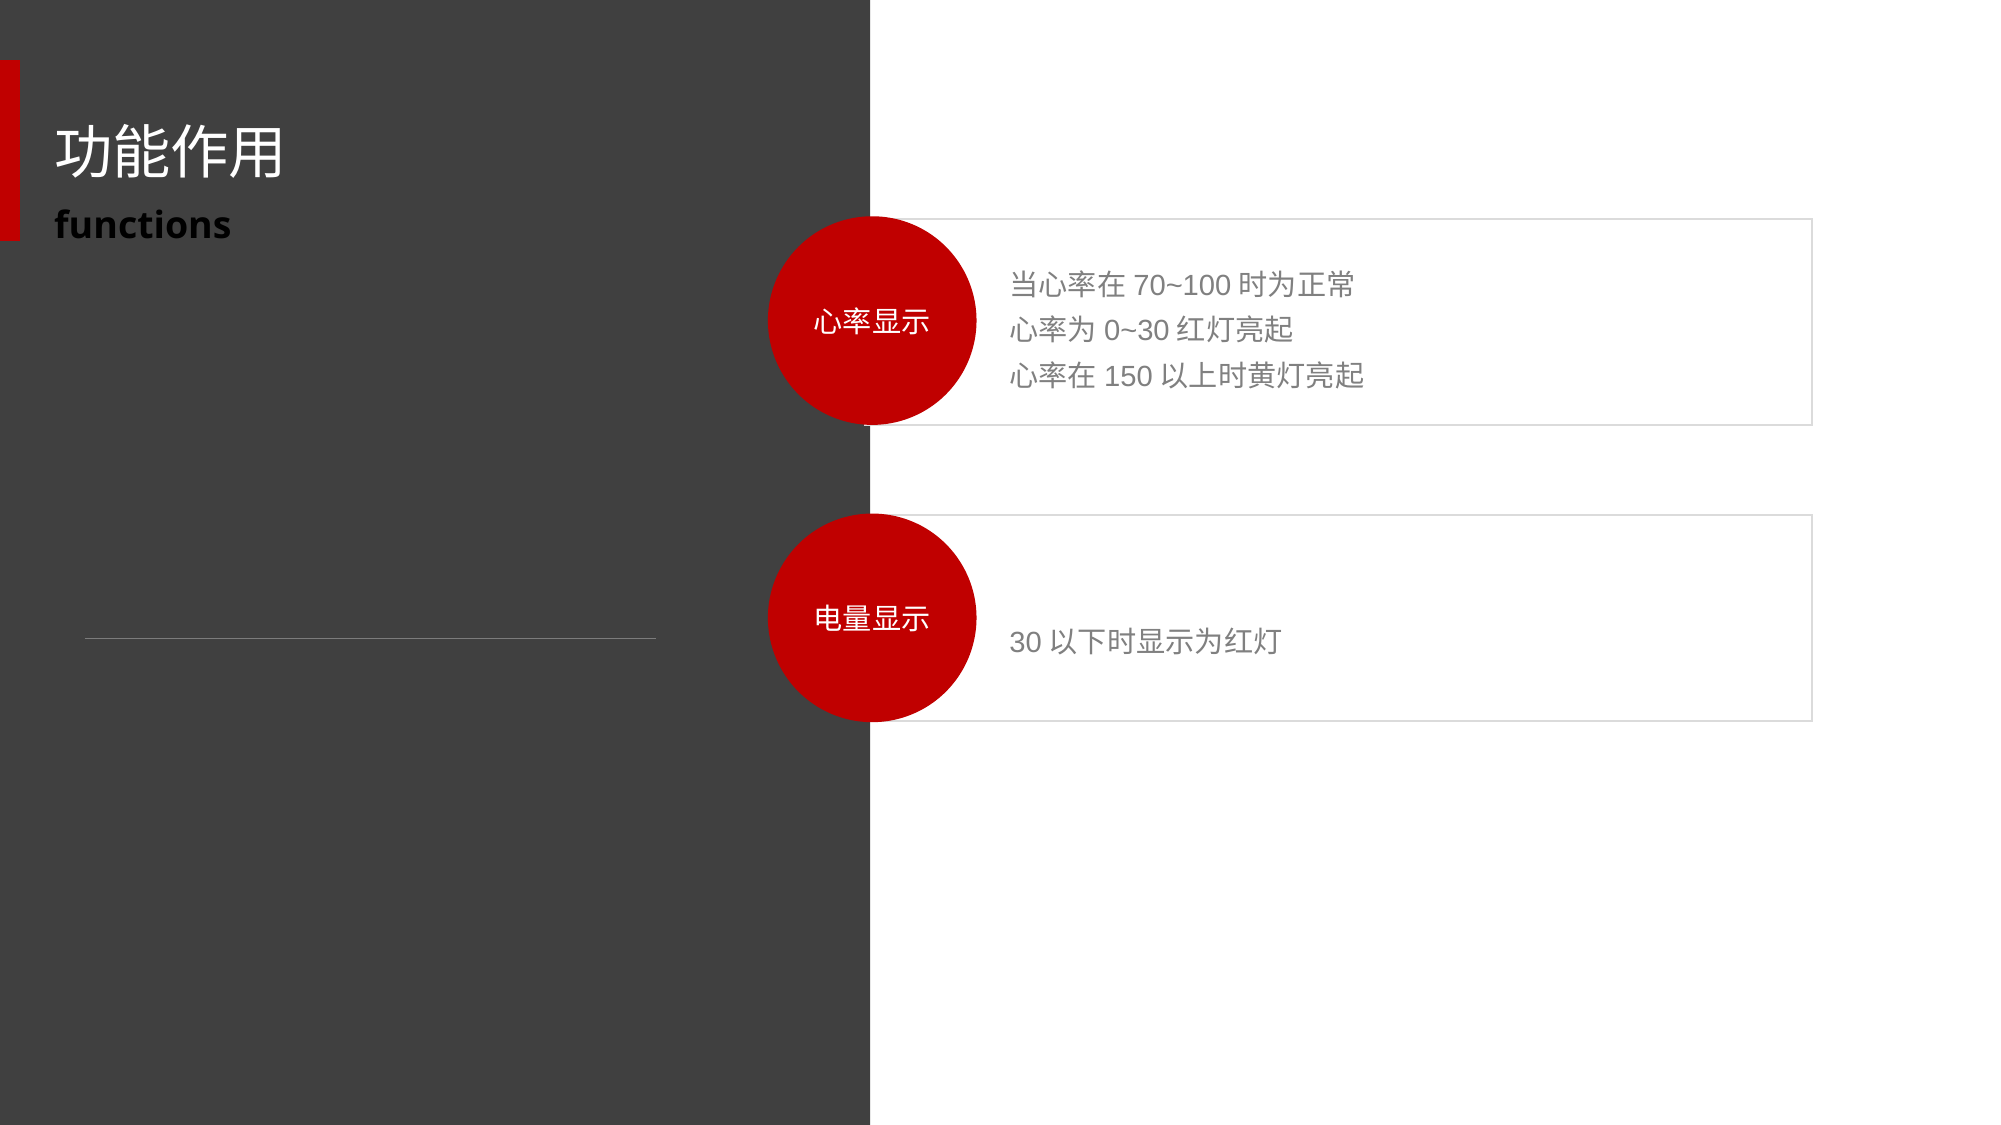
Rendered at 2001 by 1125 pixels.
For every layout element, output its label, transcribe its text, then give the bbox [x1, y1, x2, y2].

text_box 30以下时显示为红灯 [994, 516, 1757, 720]
text_box 心率显示 [766, 215, 978, 426]
text_box [0, 59, 21, 242]
text_box functions [39, 193, 400, 254]
text_box [894, 514, 1813, 722]
text_box [887, 218, 1813, 426]
text_box 当心率在70~100时为正常 心率为0~30红灯亮起 心率在150以上时黄灯亮起闪烁 [994, 222, 1757, 426]
text_box 电量显示 [766, 512, 978, 724]
text_box 功能作用 [39, 107, 566, 194]
text_box [0, 0, 871, 1125]
